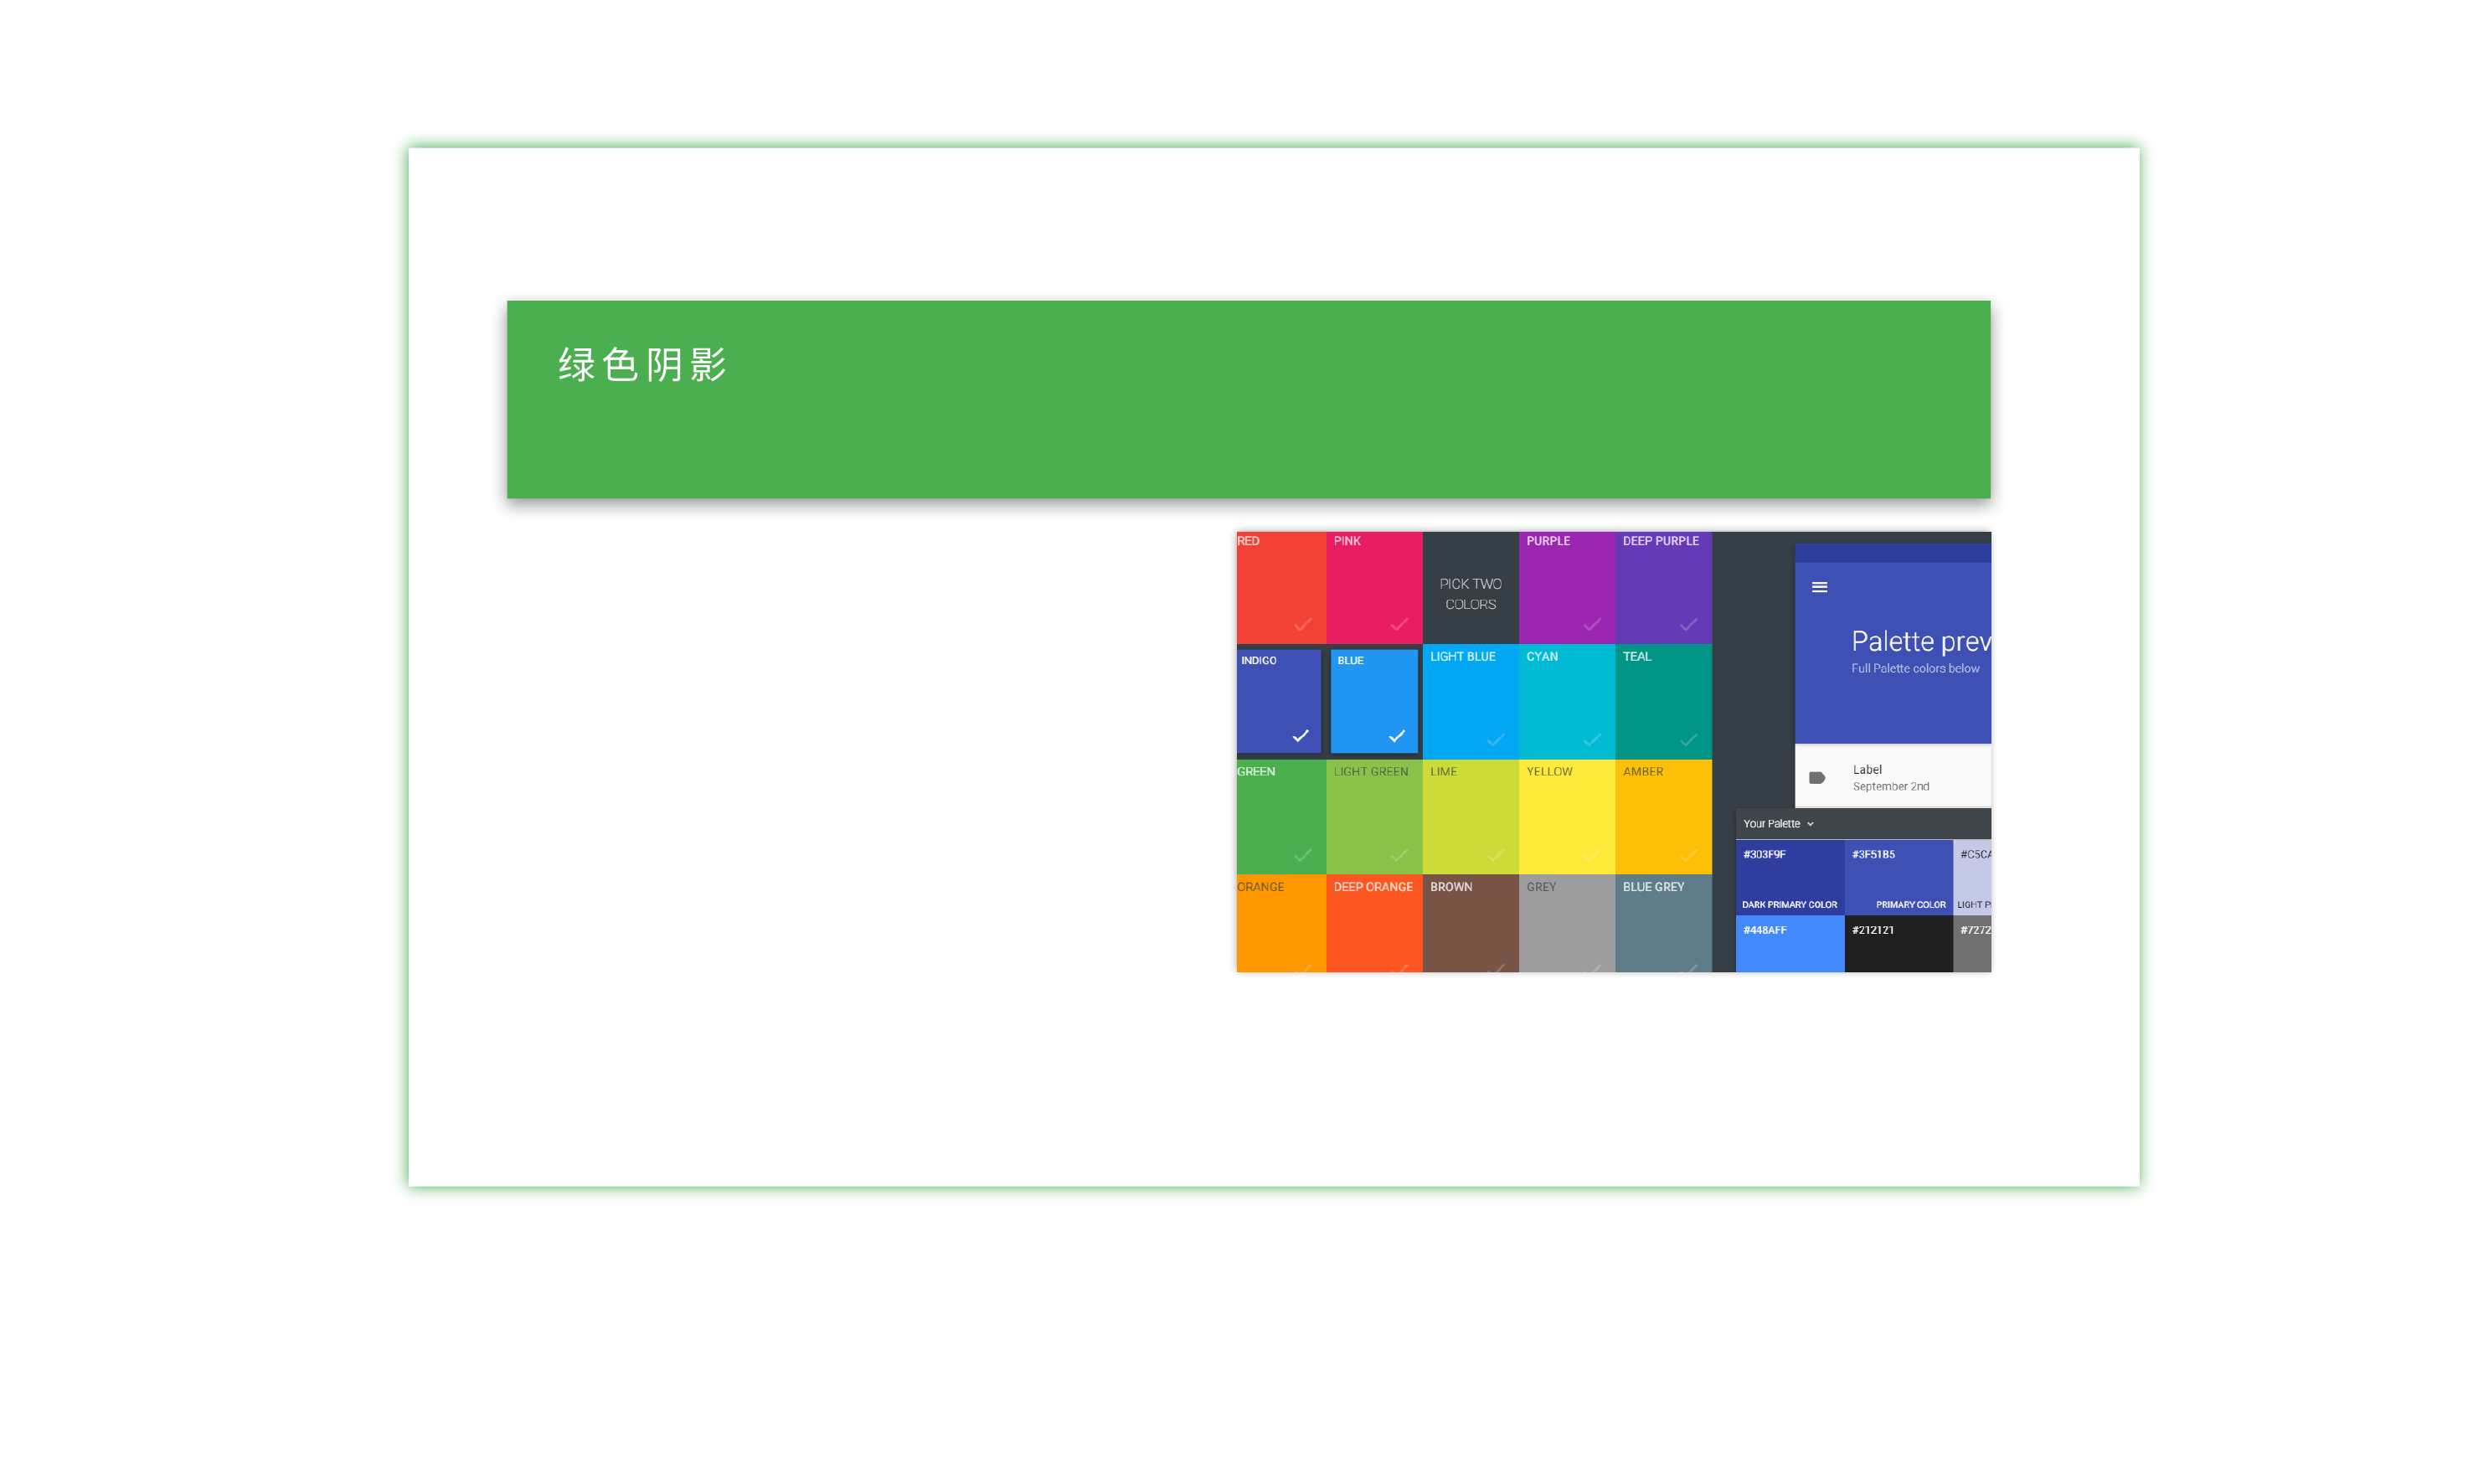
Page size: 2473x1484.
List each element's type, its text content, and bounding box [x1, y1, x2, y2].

text_box 绿色阴影 [545, 334, 883, 393]
text_box [408, 147, 2141, 1188]
text_box [507, 300, 1991, 499]
picture [1237, 532, 1991, 972]
